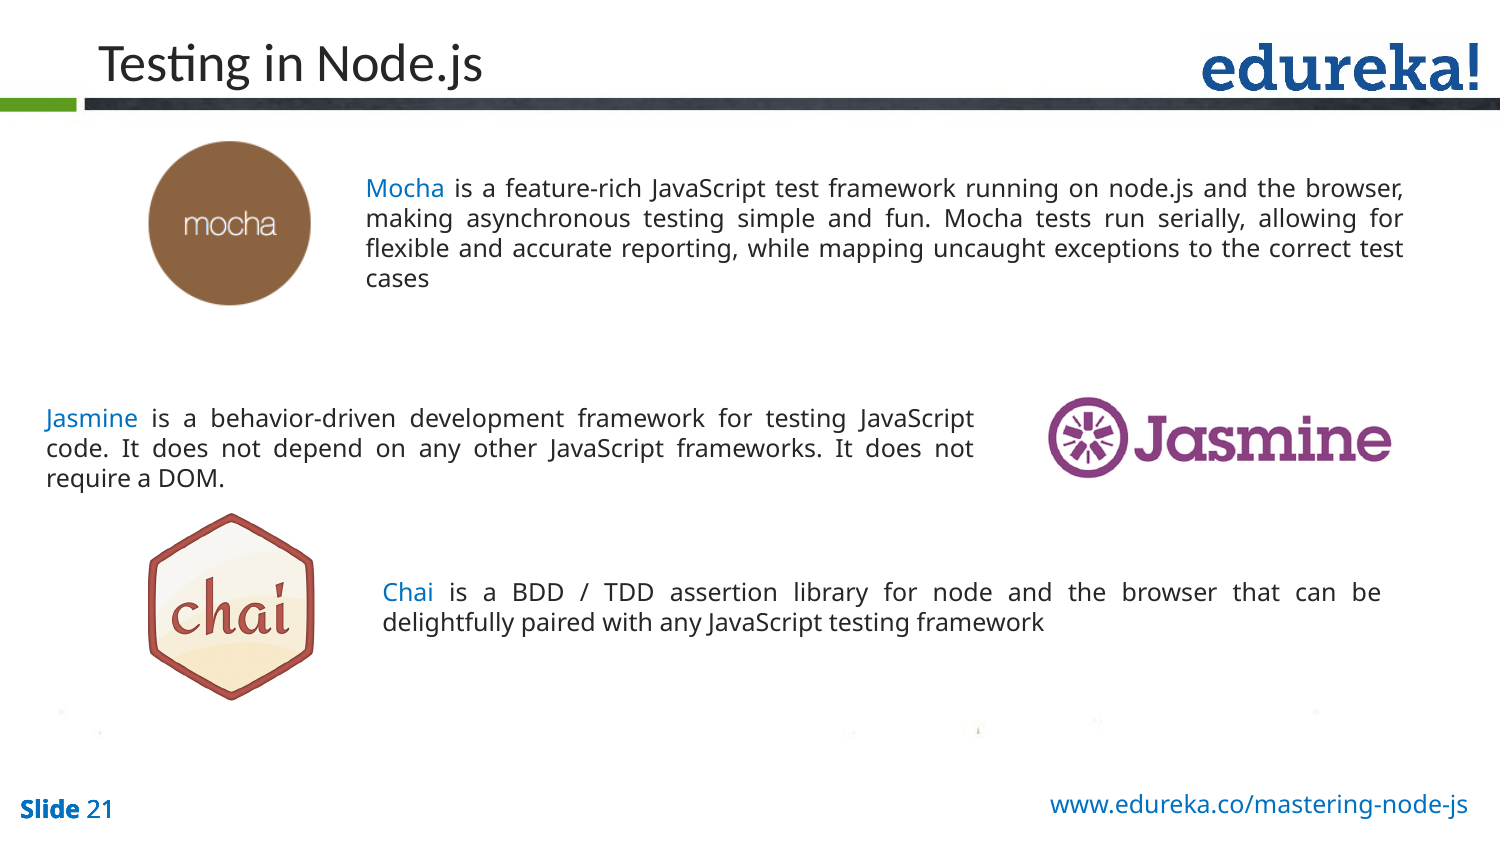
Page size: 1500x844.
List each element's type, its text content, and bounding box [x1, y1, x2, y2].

text_box Chai is a BDD / TDD assertion library for node and the browser that can be delightfully paired with any JavaScript testing framework [367, 568, 1398, 644]
text_box Mocha is a feature-rich JavaScript test framework running on node.js and the browser, making asynchronous testing simple and fun. Mocha tests run serially, allowing for flexible and accurate reporting, while mapping uncaught exceptions to the correct test cases [350, 165, 1421, 301]
text_box Testing in Node.js [83, 20, 1047, 101]
text_box Jasmine is a behavior-driven development framework for testing JavaScript code. It does not depend on any other JavaScript frameworks. It does not require a DOM. [31, 394, 991, 500]
picture [0, 0, 1500, 844]
